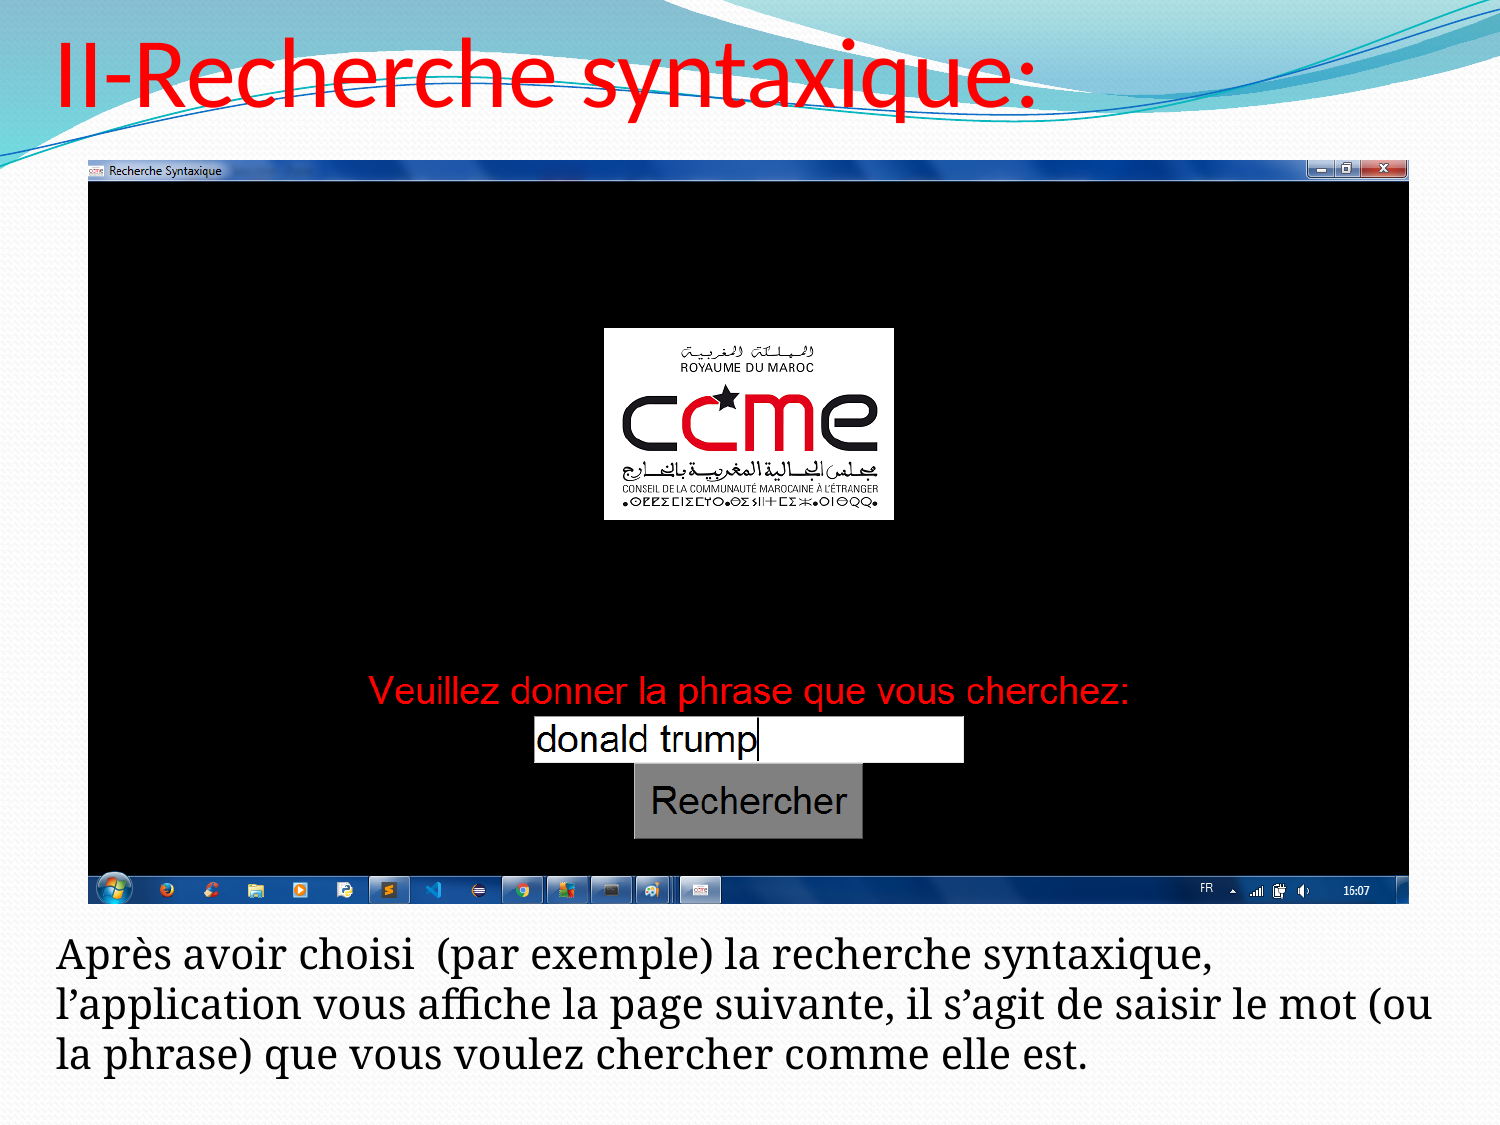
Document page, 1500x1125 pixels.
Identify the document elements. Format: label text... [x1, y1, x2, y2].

title II-Recherche syntaxique: [53, 0, 1404, 128]
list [88, 160, 1410, 904]
text_box Après avoir choisi (par exemple) la recherche syntaxique, l’application vous affiche la page suivante, il s’agit de saisir le mot (ou la phrase) que vous voulez chercher comme elle est. [41, 920, 1477, 1086]
